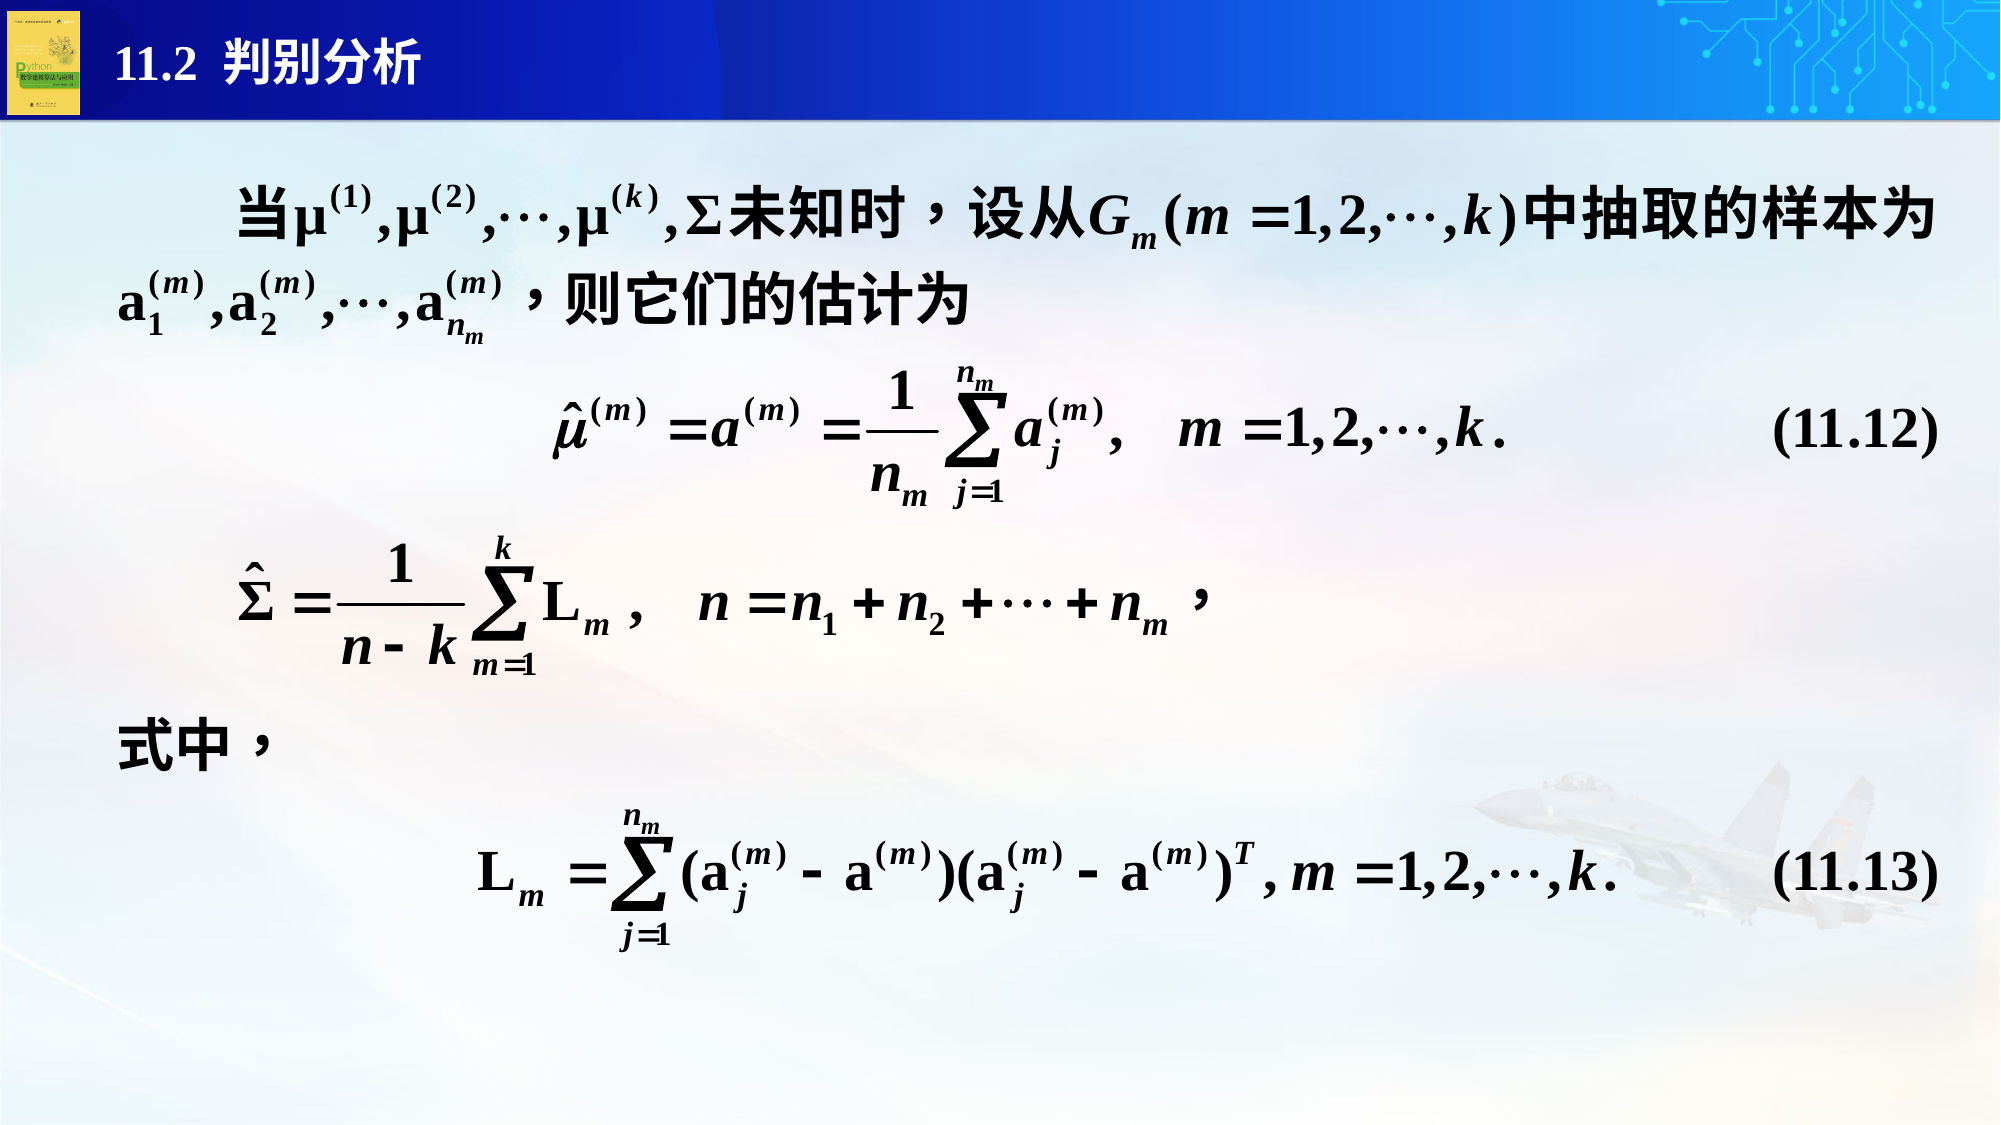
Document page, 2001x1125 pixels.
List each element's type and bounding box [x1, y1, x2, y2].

picture [0, 0, 2000, 1125]
text_box [116, 171, 1939, 1069]
